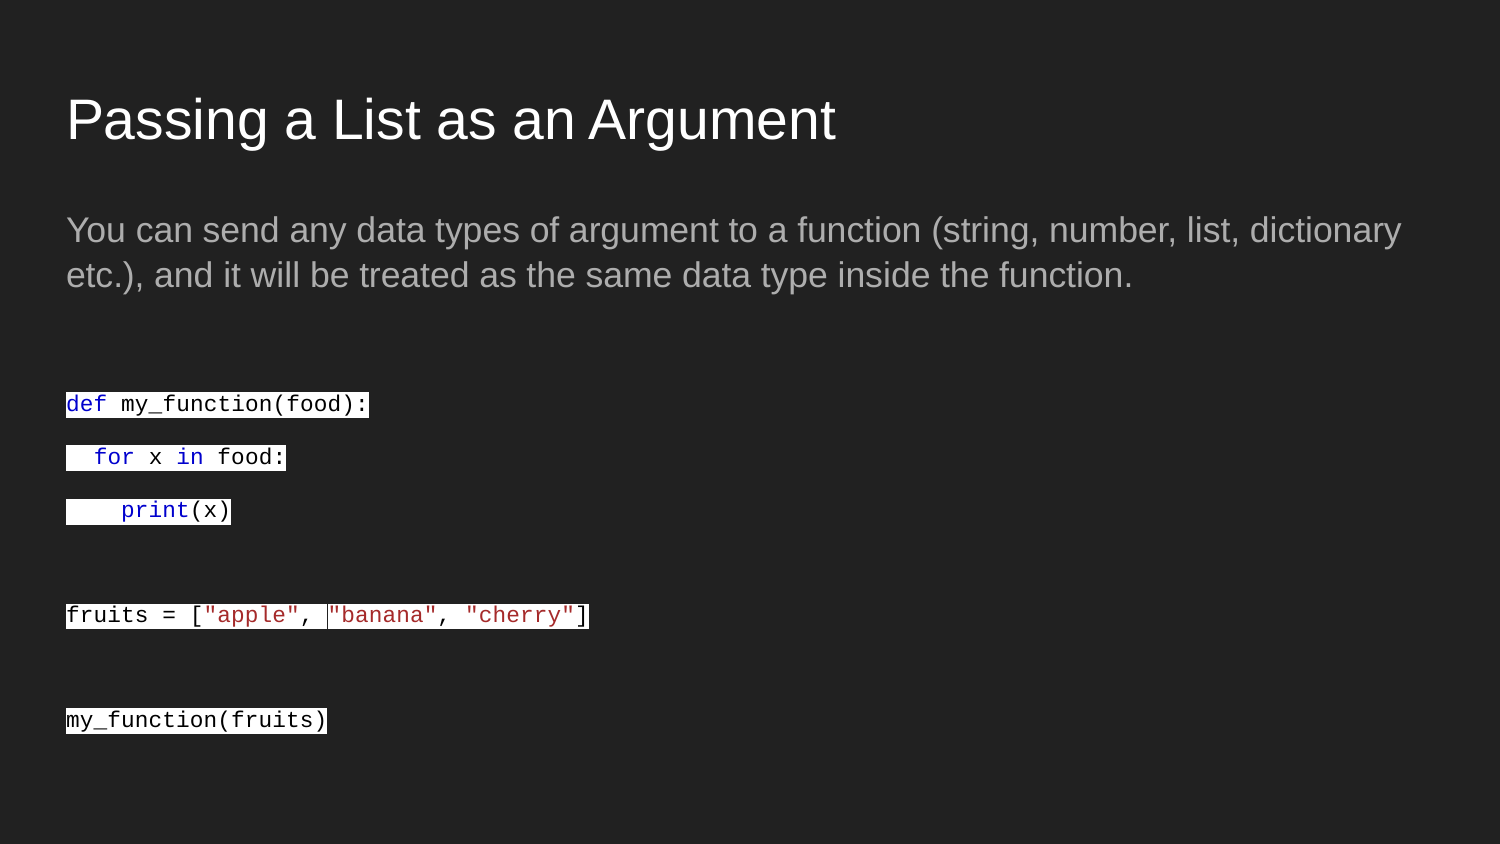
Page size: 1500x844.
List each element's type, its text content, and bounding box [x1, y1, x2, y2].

list You can send any data types of argument to a function (string, number, list, dictionary etc.), and it will be treated as the same data type inside the function. def my_function(food): for x in food: print(x) fruits = ["apple", "banana", "cherry"] my_function(fruits) [51, 189, 1449, 750]
title Passing a List as an Argument [51, 72, 1449, 167]
